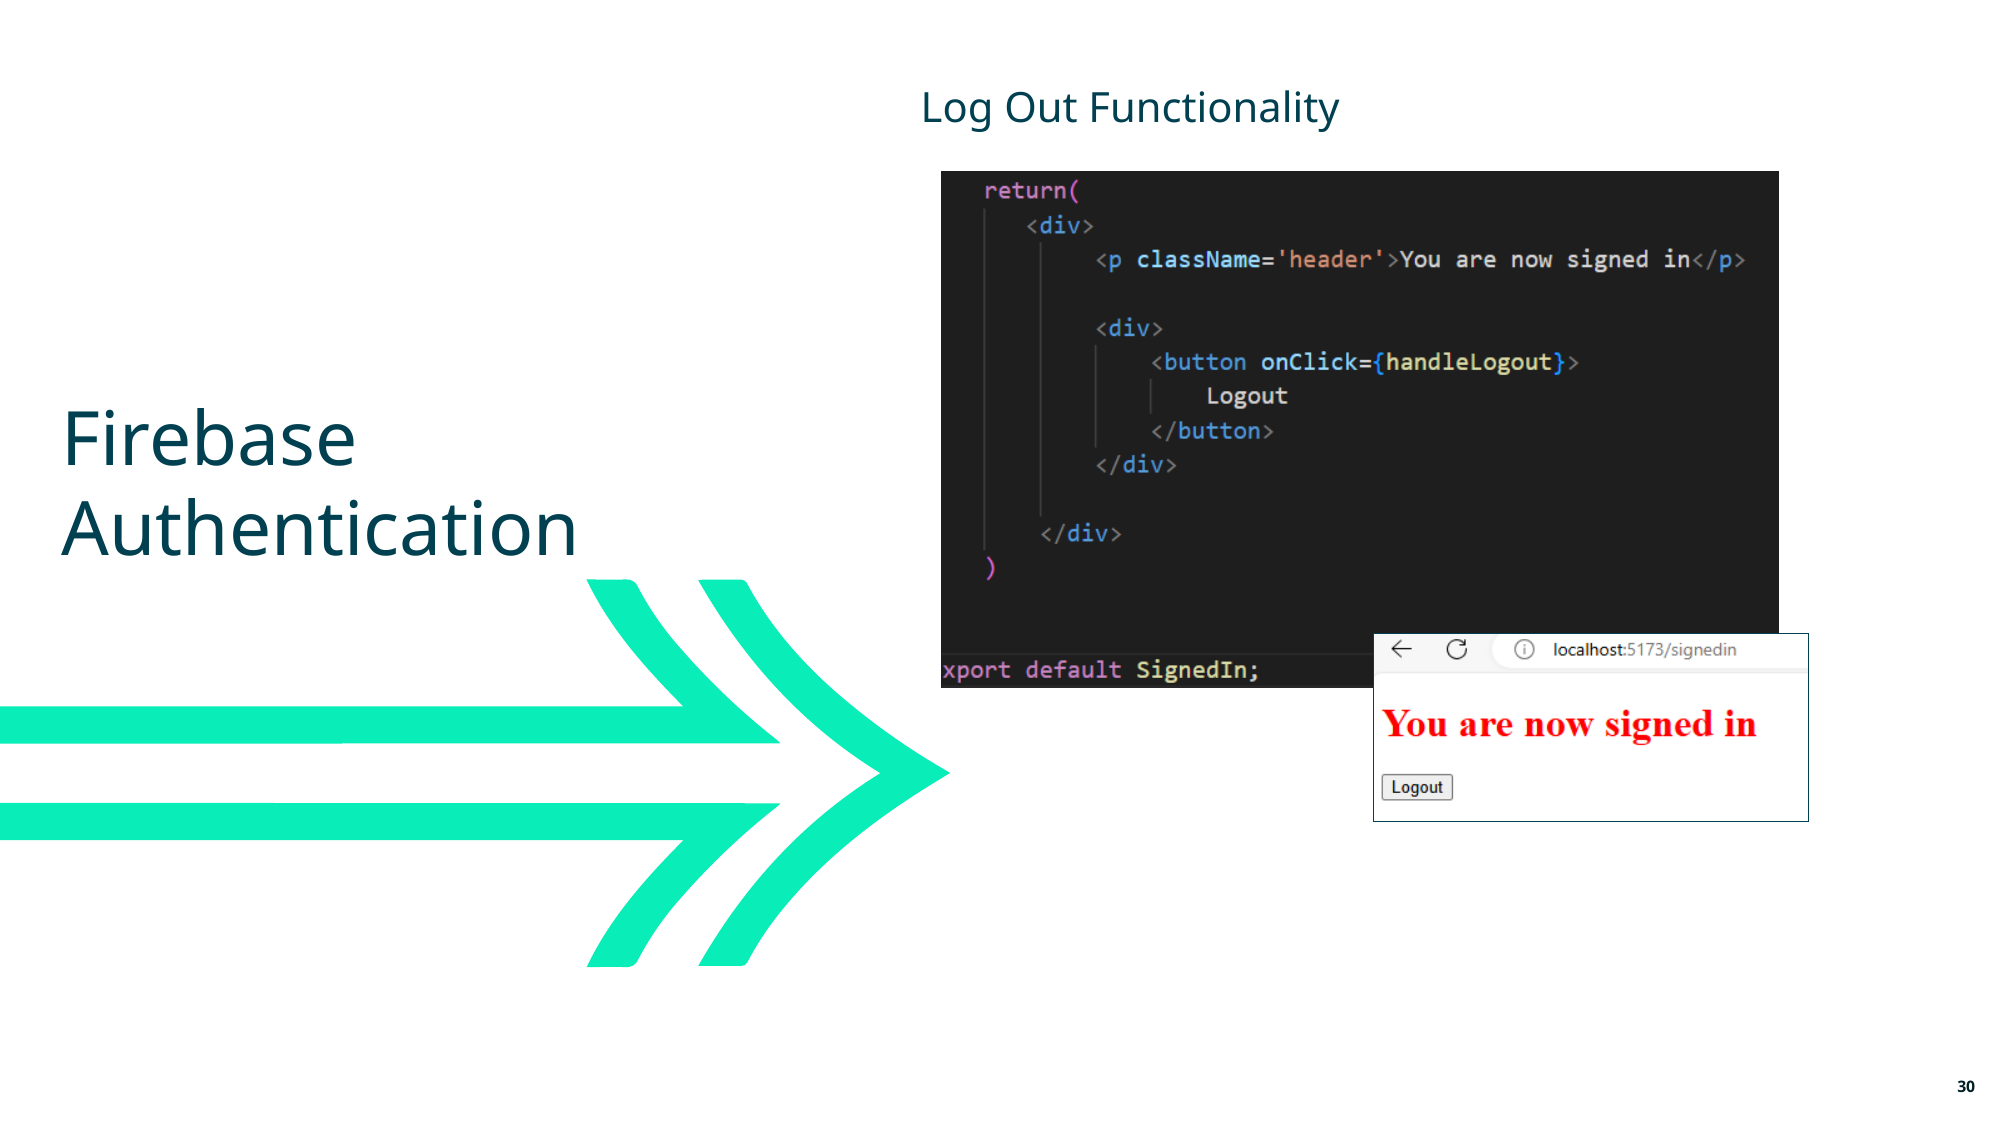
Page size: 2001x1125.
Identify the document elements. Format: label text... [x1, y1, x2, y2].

picture [941, 171, 1779, 688]
text_box Log Out Functionality [920, 81, 1911, 575]
slide_number 30 [1846, 1068, 1976, 1098]
picture [1375, 635, 1807, 820]
list Firebase Authentication [61, 450, 739, 571]
